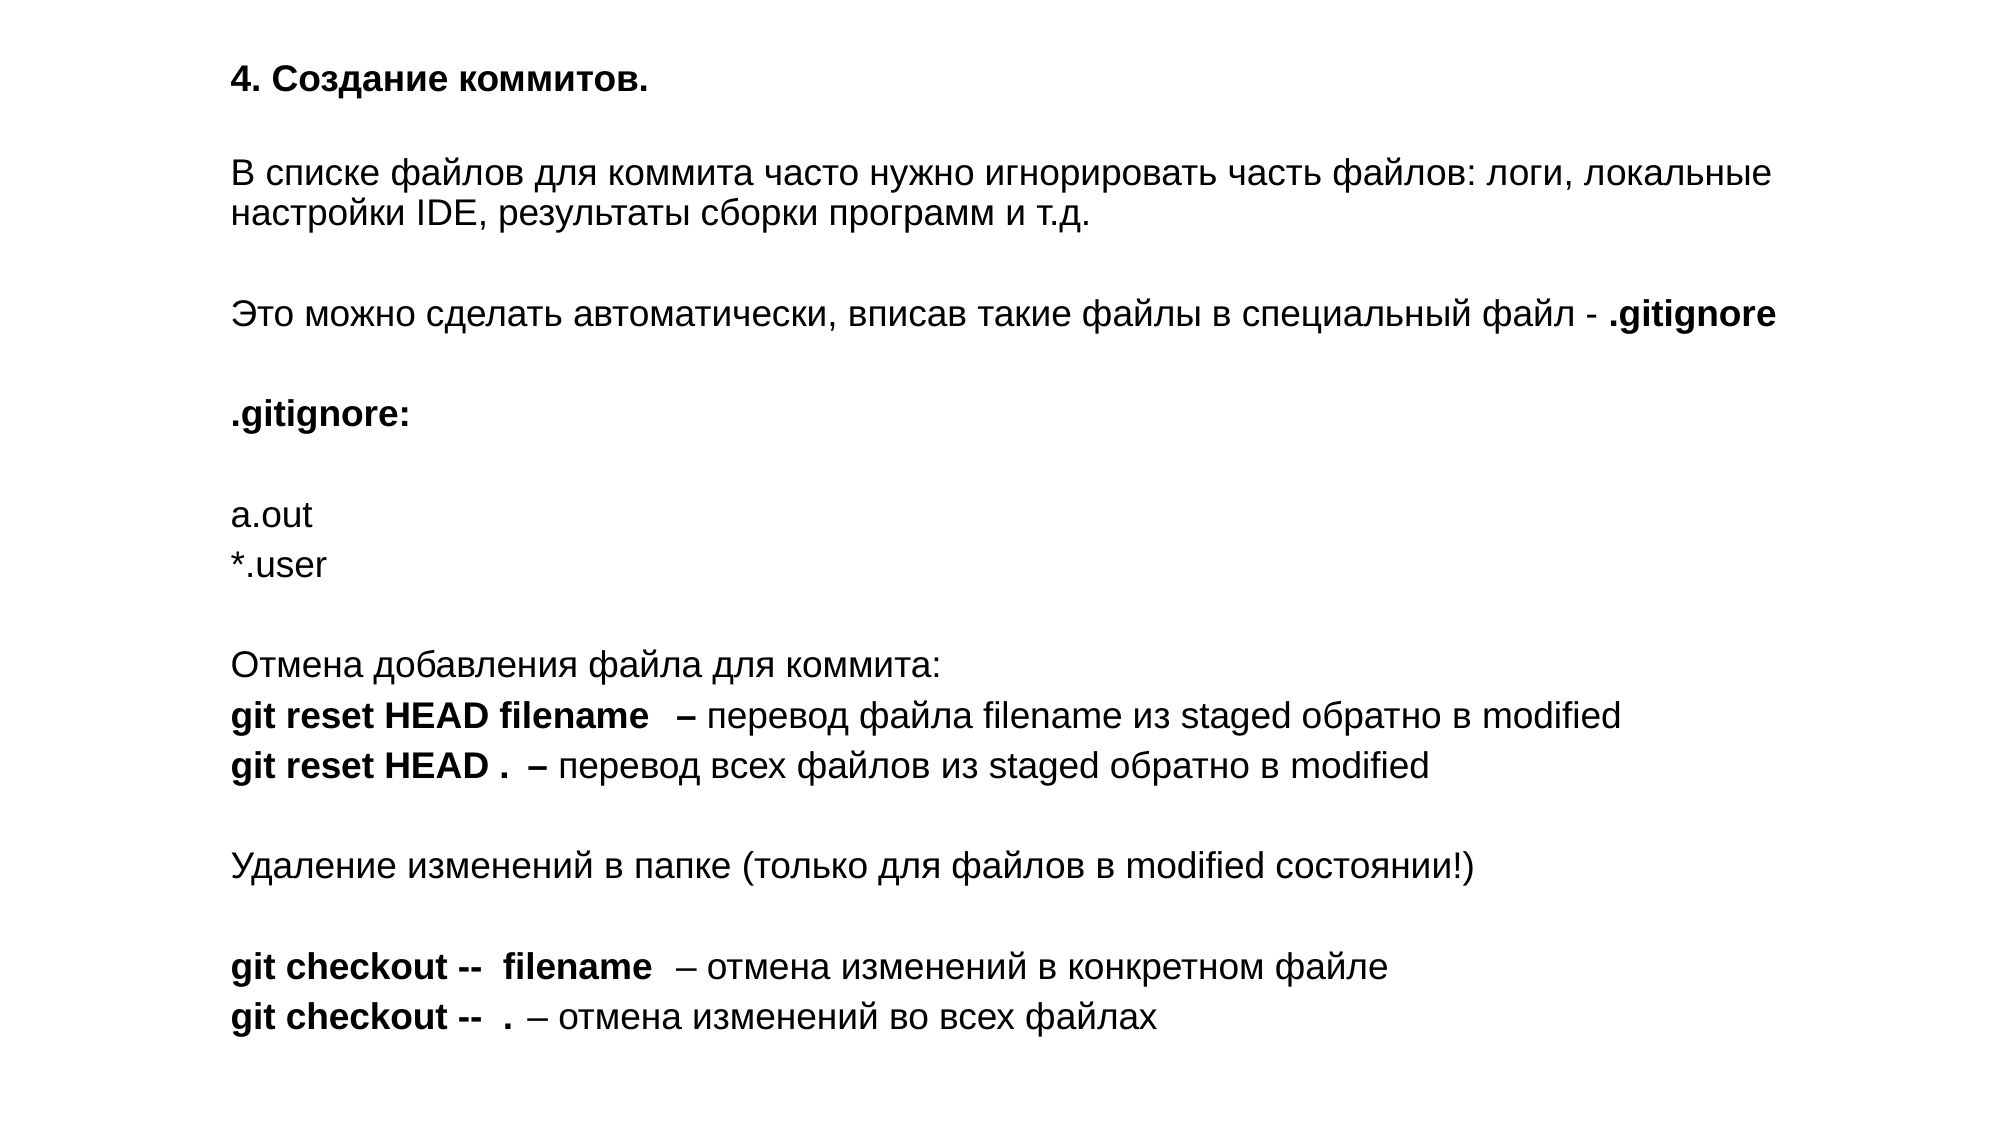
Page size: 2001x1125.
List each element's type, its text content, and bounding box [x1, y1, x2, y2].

list 4. Создание коммитов. В списке файлов для коммита часто нужно игнорировать часть файлов: логи, локальные настройки IDE, результаты сборки программ и т.д. Это можно сделать автоматически, вписав такие файлы в специальный файл - .gitignore .gitignore: a.out *.user Отмена добавления файла для коммита: git reset HEAD filename – перевод файла filename из staged обратно в modified git reset HEAD . – перевод всех файлов из staged обратно в modified Удаление изменений в папке (только для файлов в modified состоянии!) git checkout -- filename – отмена изменений в конкретном файле git checkout -- . – отмена изменений во всех файлах [137, 51, 1863, 1057]
